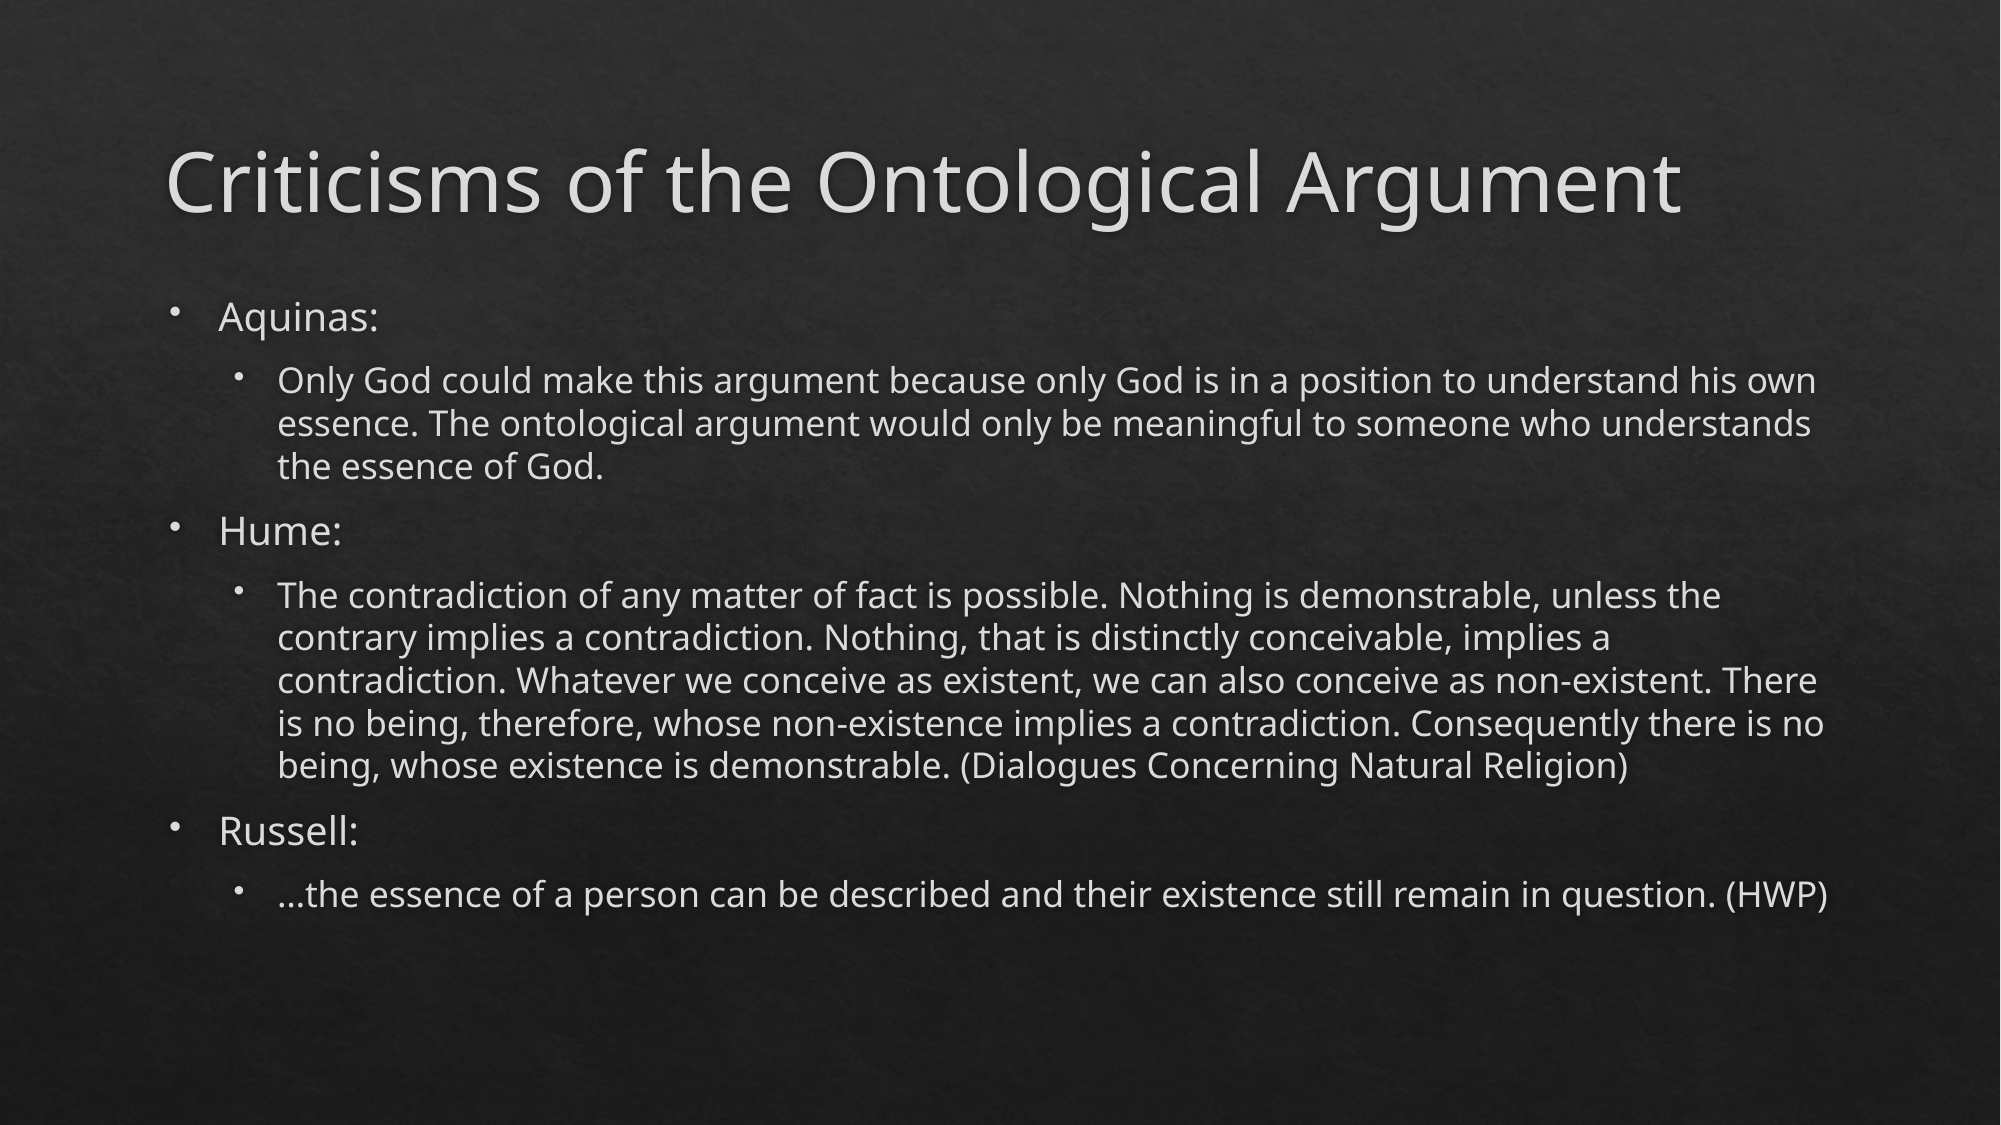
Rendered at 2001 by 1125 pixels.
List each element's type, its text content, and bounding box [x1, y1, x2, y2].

list Aquinas: Only God could make this argument because only God is in a position to understand his own essence. The ontological argument would only be meaningful to someone who understands the essence of God. Hume: The contradiction of any matter of fact is possible. Nothing is demonstrable, unless the contrary implies a contradiction. Nothing, that is distinctly conceivable, implies a contradiction. Whatever we conceive as existent, we can also conceive as non-existent. There is no being, therefore, whose non-existence implies a contradiction. Consequently there is no being, whose existence is demonstrable. (Dialogues Concerning Natural Religion) Russell: …the essence of a person can be described and their existence still remain in question. (HWP) [149, 284, 1849, 950]
title Criticisms of the Ontological Argument [149, 99, 1849, 260]
